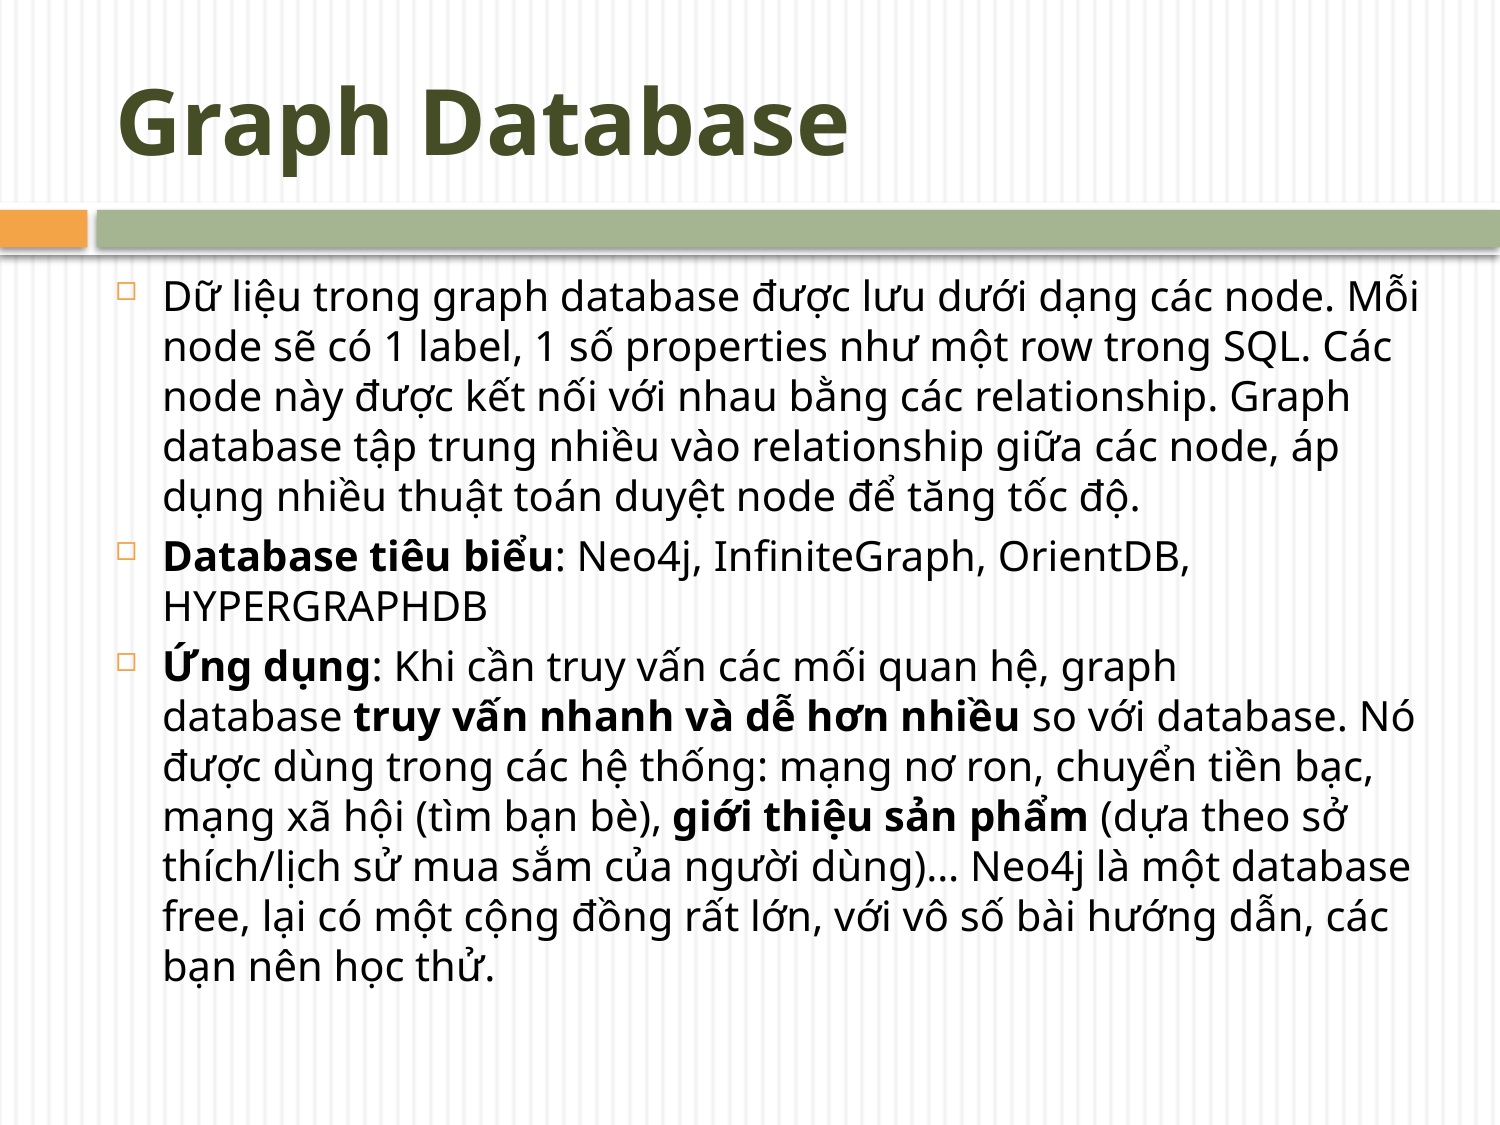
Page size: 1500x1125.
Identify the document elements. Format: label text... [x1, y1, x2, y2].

picture [0, 255, 1500, 1125]
text_box Graph Database [100, 37, 1438, 200]
picture [0, 0, 1500, 202]
text_box Dữ liệu trong graph database được lưu dưới dạng các node. Mỗi node sẽ có 1 label, 1 số properties như một row trong SQL. Các node này được kết nối với nhau bằng các relationship. Graph database tập trung nhiều vào relationship giữa các node, áp dụng nhiều thuật toán duyệt node để tăng tốc độ. Database tiêu biểu: Neo4j, InfiniteGraph, OrientDB, HYPERGRAPHDB Ứng dụng: Khi cần truy vấn các mối quan hệ, graph database truy vấn nhanh và dễ hơn nhiều so với database. Nó được dùng trong các hệ thống: mạng nơ ron, chuyển tiền bạc, mạng xã hội (tìm bạn bè), giới thiệu sản phẩm (dựa theo sở thích/lịch sử mua sắm của người dùng)… Neo4j là một database free, lại có một cộng đồng rất lớn, với vô số bài hướng dẫn, các bạn nên học thử. [100, 262, 1438, 1000]
